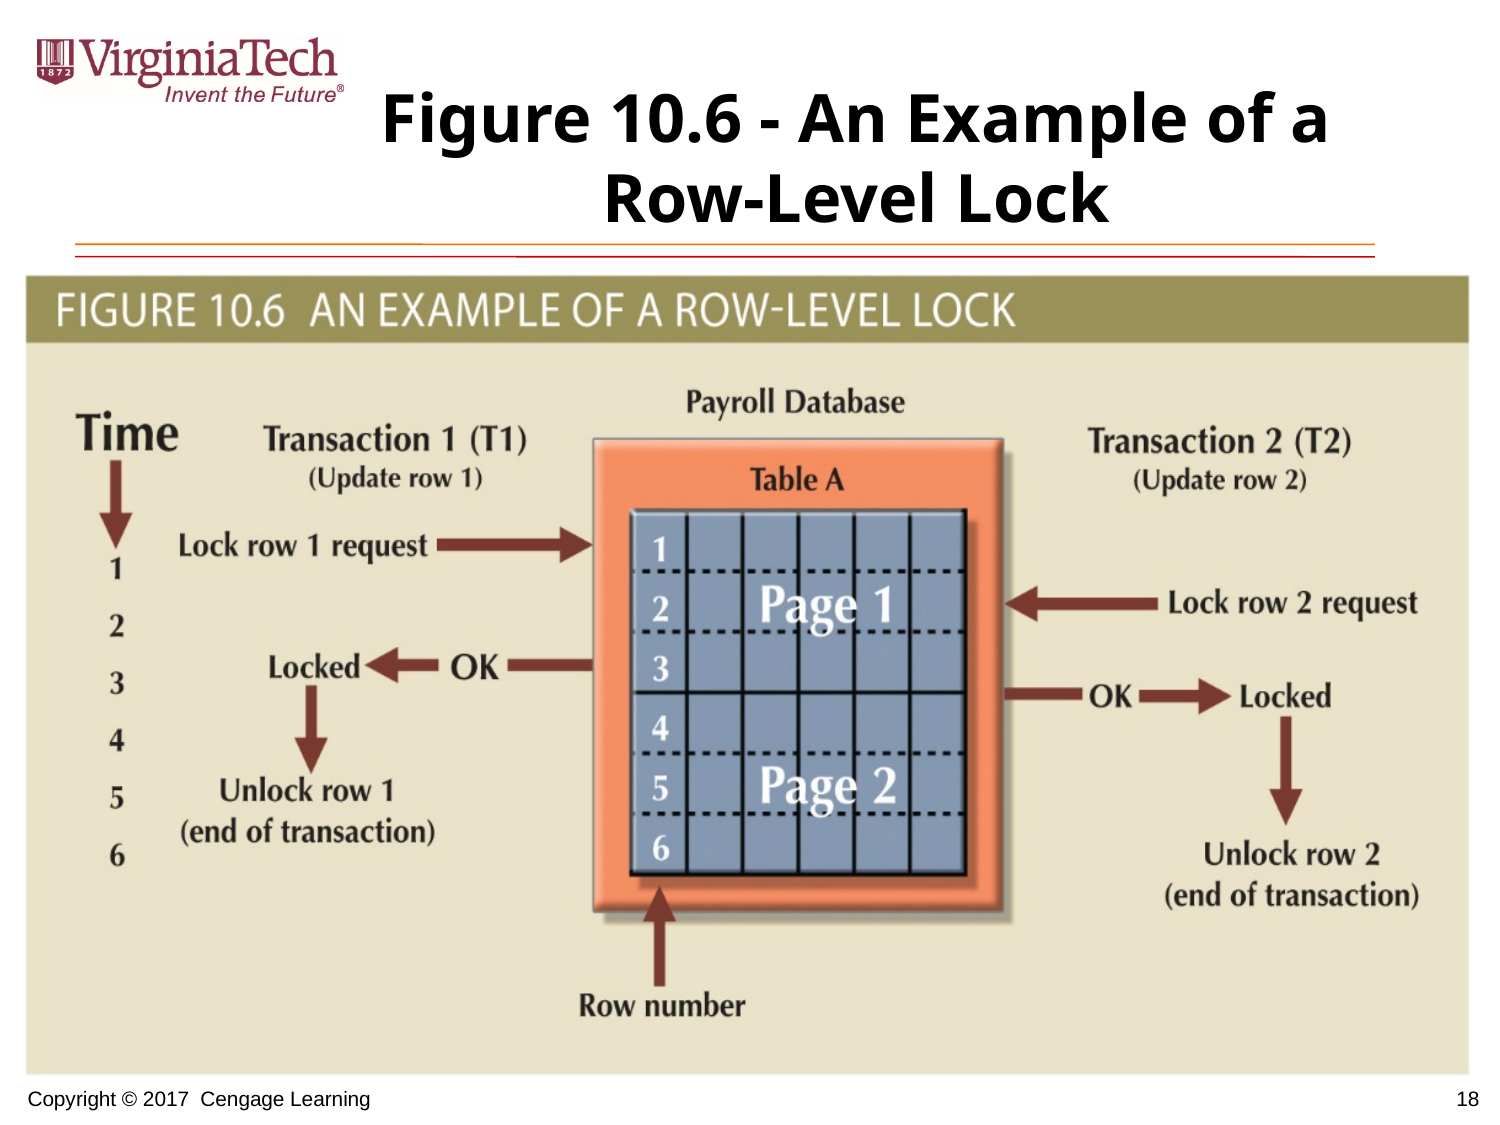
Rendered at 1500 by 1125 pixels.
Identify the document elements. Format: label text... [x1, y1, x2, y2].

picture [37, 37, 344, 102]
text_box 18 [1441, 1077, 1500, 1116]
title Figure 10.6 - An Example of a Row-Level Lock [350, 62, 1363, 250]
picture [24, 274, 1472, 1078]
text_box Copyright © 2017 Cengage Learning [12, 1078, 488, 1116]
